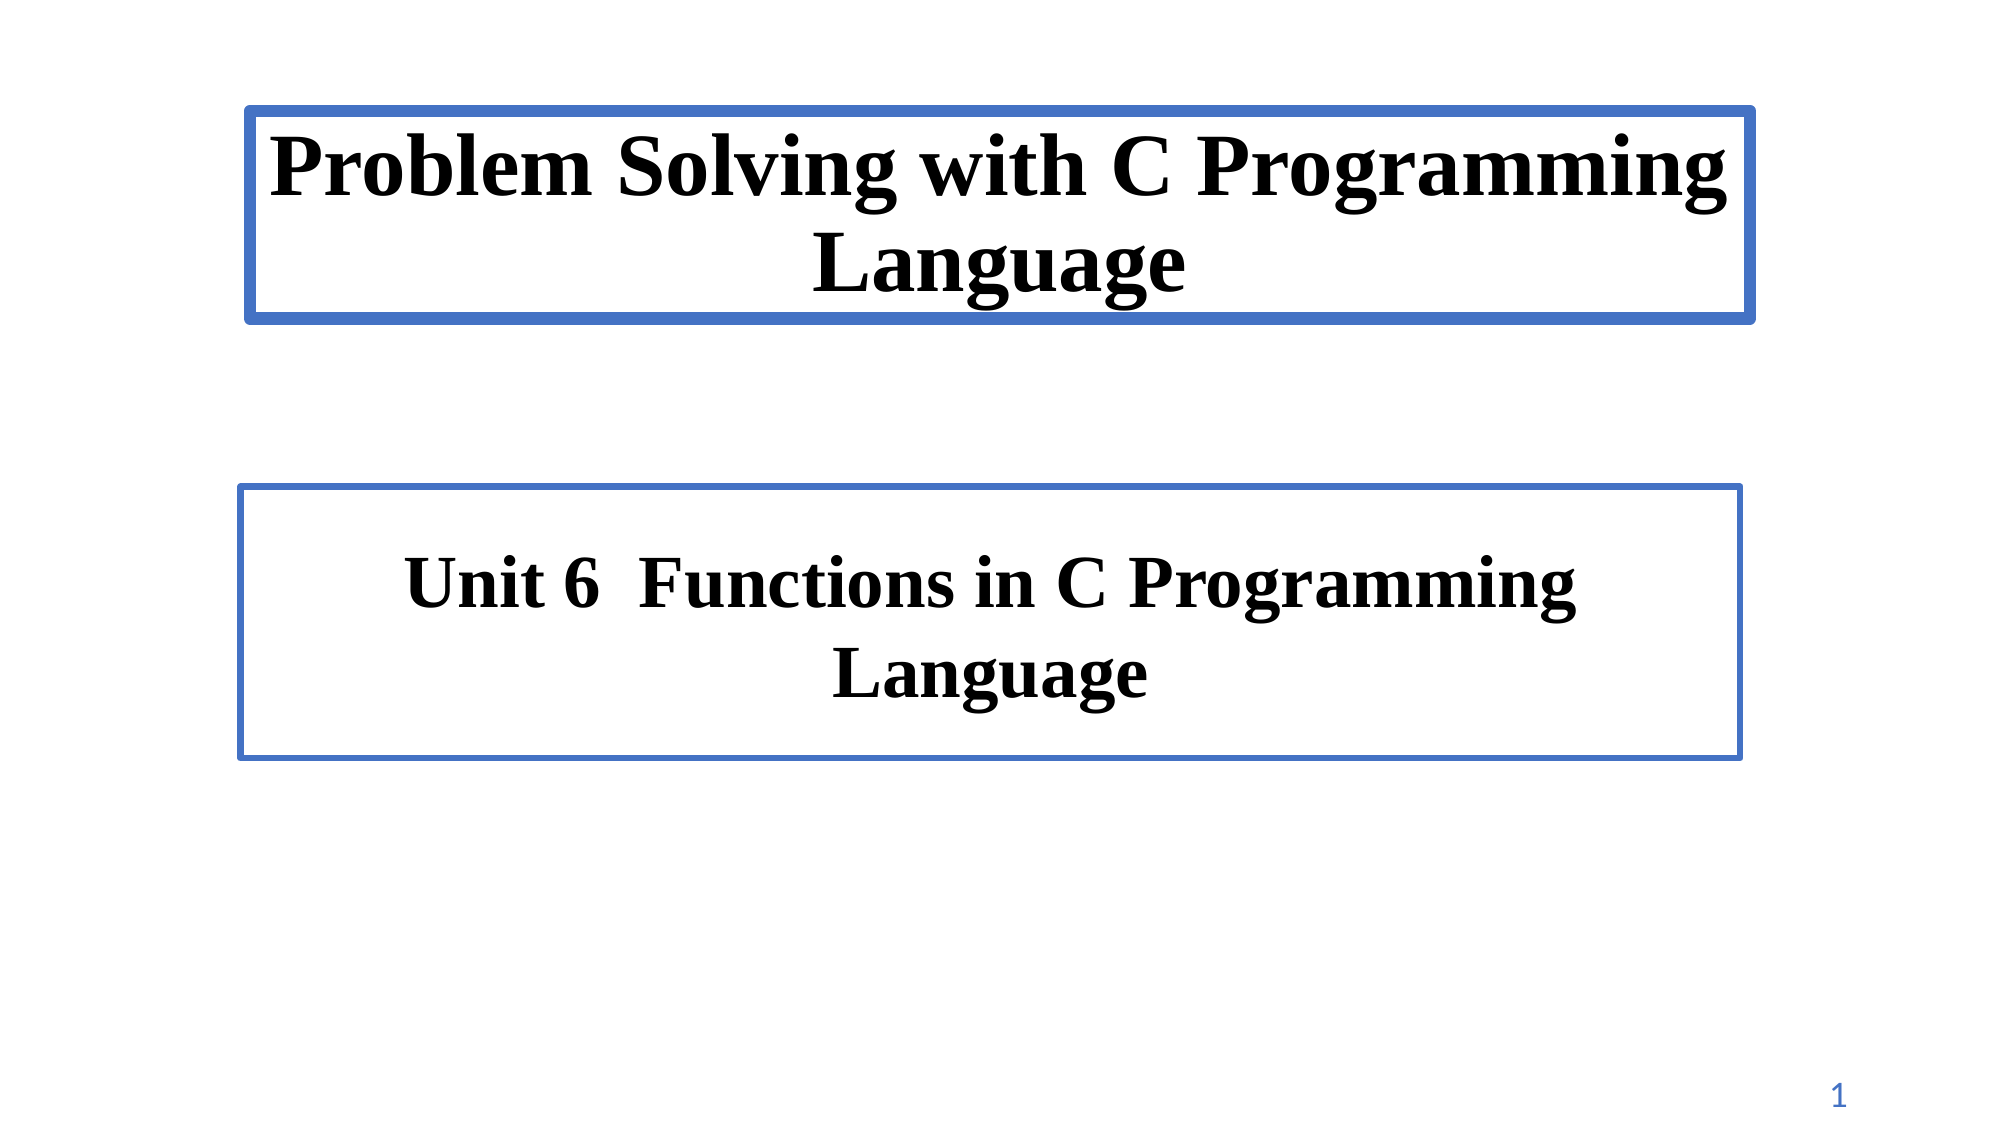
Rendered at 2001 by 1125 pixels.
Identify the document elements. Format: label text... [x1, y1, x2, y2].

title Problem Solving with C Programming Language [244, 105, 1756, 325]
subtitle Unit 6 Functions in C Programming Language [237, 483, 1743, 761]
